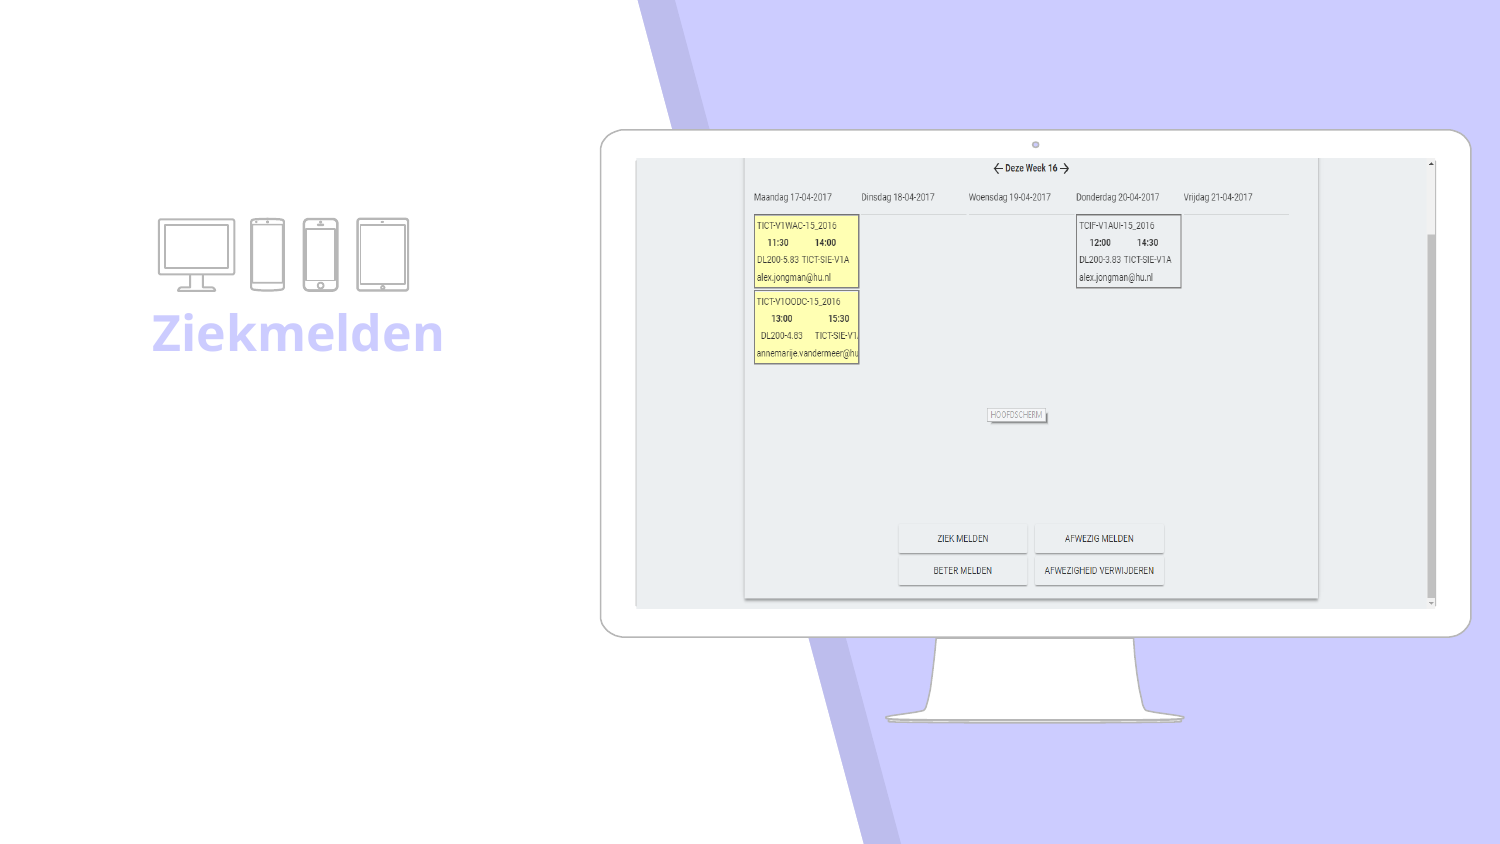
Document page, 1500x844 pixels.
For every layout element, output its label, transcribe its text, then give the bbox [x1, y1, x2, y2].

text_box [357, 218, 409, 291]
title Ziekmelden [137, 296, 600, 377]
picture [636, 158, 1436, 609]
text_box [250, 218, 285, 291]
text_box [158, 219, 235, 292]
text_box [600, 129, 1471, 723]
text_box [303, 218, 338, 292]
